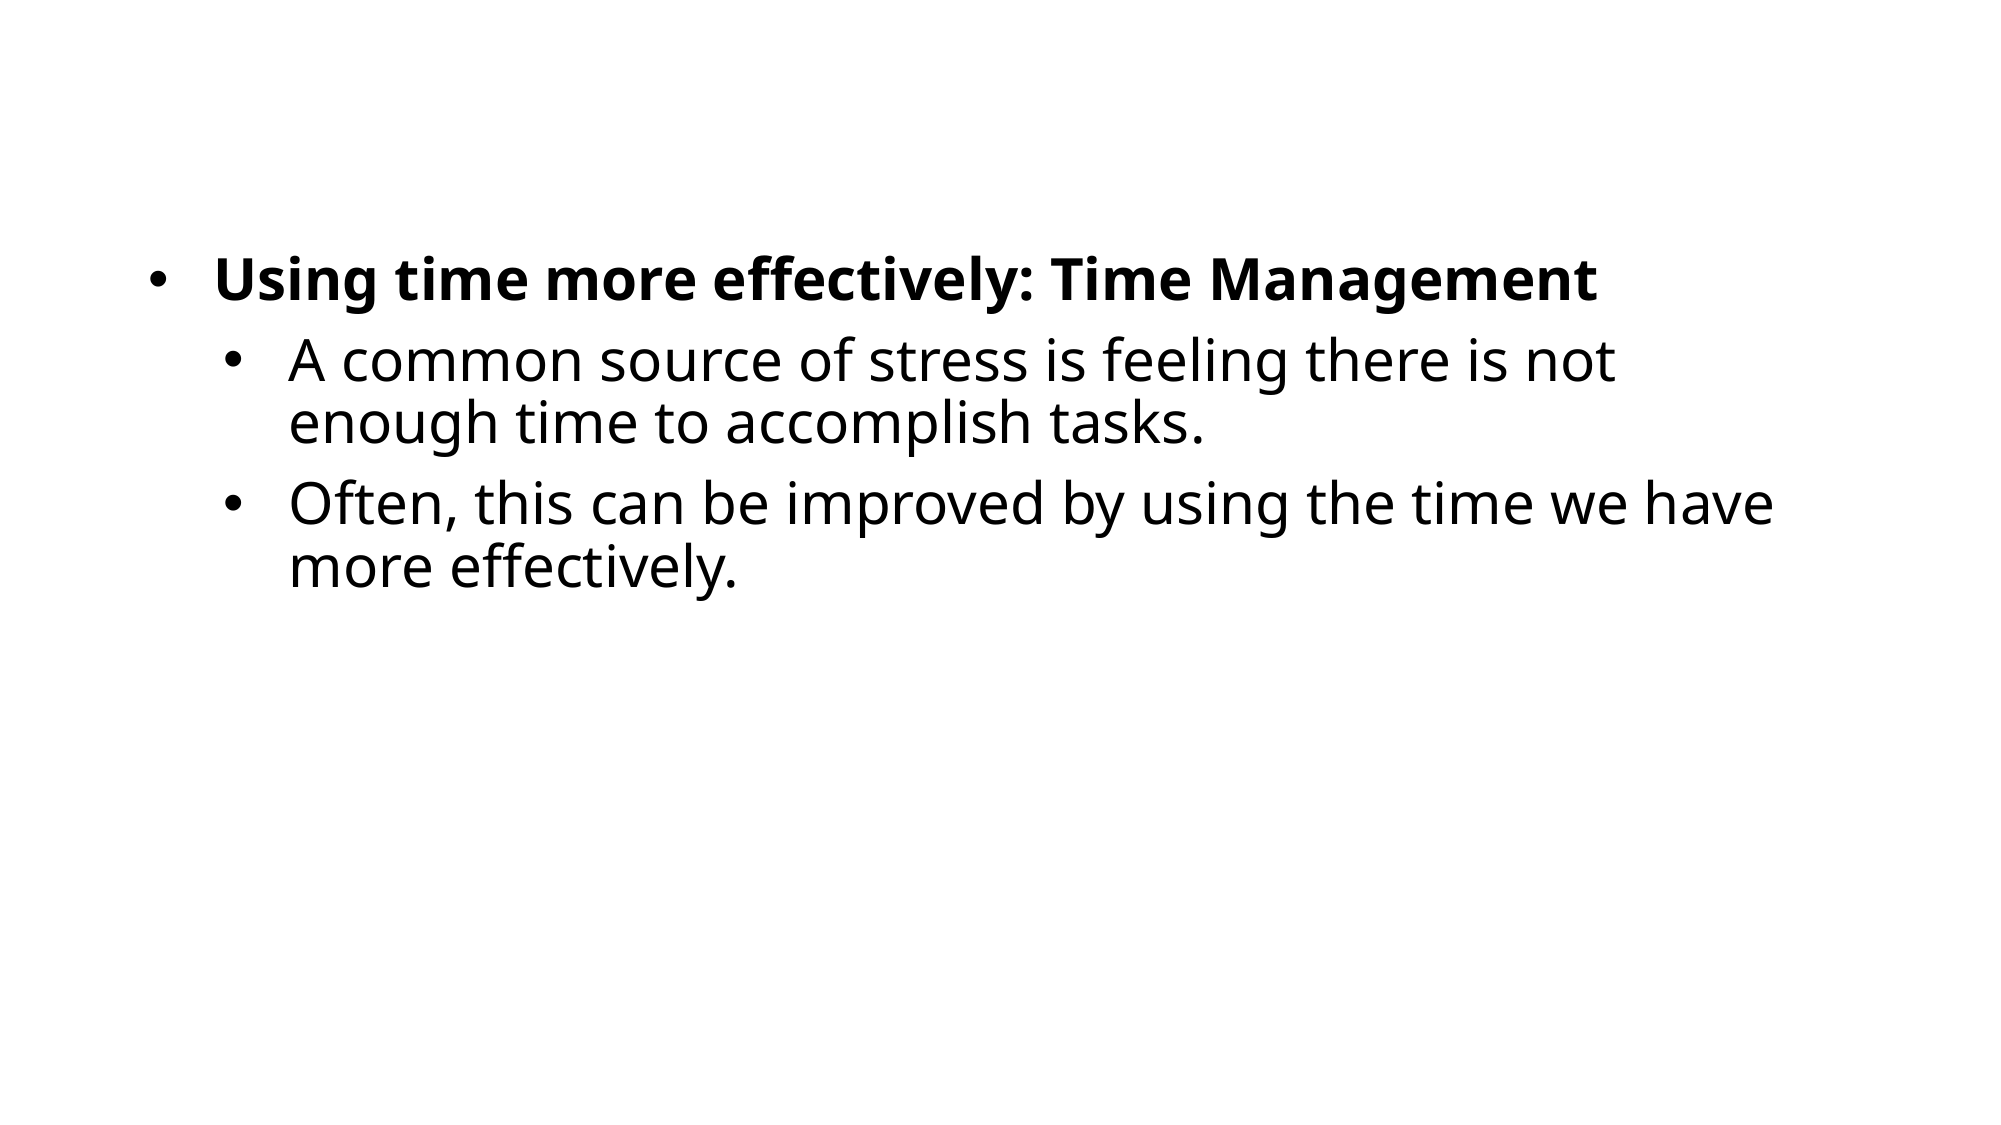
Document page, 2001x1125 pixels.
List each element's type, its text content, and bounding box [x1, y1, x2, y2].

list Using time more effectively: Time Management A common source of stress is feeling there is not enough time to accomplish tasks. Often, this can be improved by using the time we have more effectively. [133, 242, 1813, 943]
